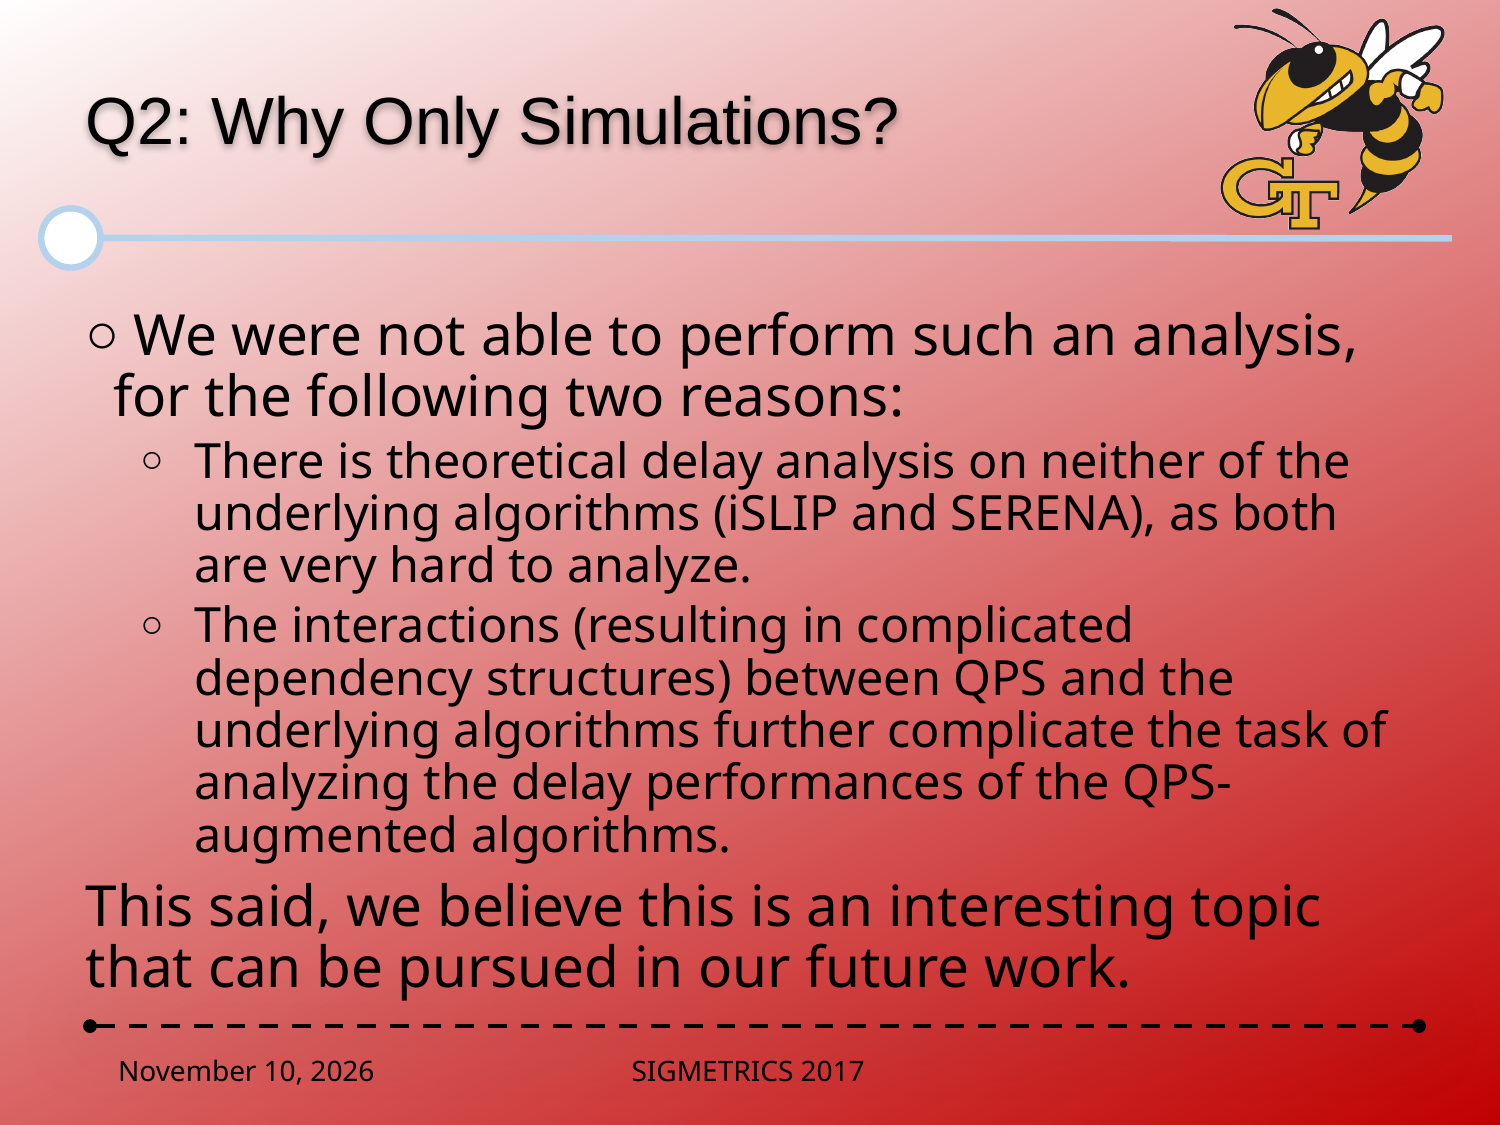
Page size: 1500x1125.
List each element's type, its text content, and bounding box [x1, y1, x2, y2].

list We were not able to perform such an analysis, for the following two reasons: There is theoretical delay analysis on neither of the underlying algorithms (iSLIP and SERENA), as both are very hard to analyze. The interactions (resulting in complicated dependency structures) between QPS and the underlying algorithms further complicate the task of analyzing the delay performances of the QPS-augmented algorithms. This said, we believe this is an interesting topic that can be pursued in our future work. [70, 299, 1414, 1014]
picture [1220, 8, 1445, 230]
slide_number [103, 1042, 441, 1103]
footer SIGMETRICS 2017 [441, 1042, 1135, 1103]
title Q2: Why Only Simulations? [70, 14, 1365, 232]
